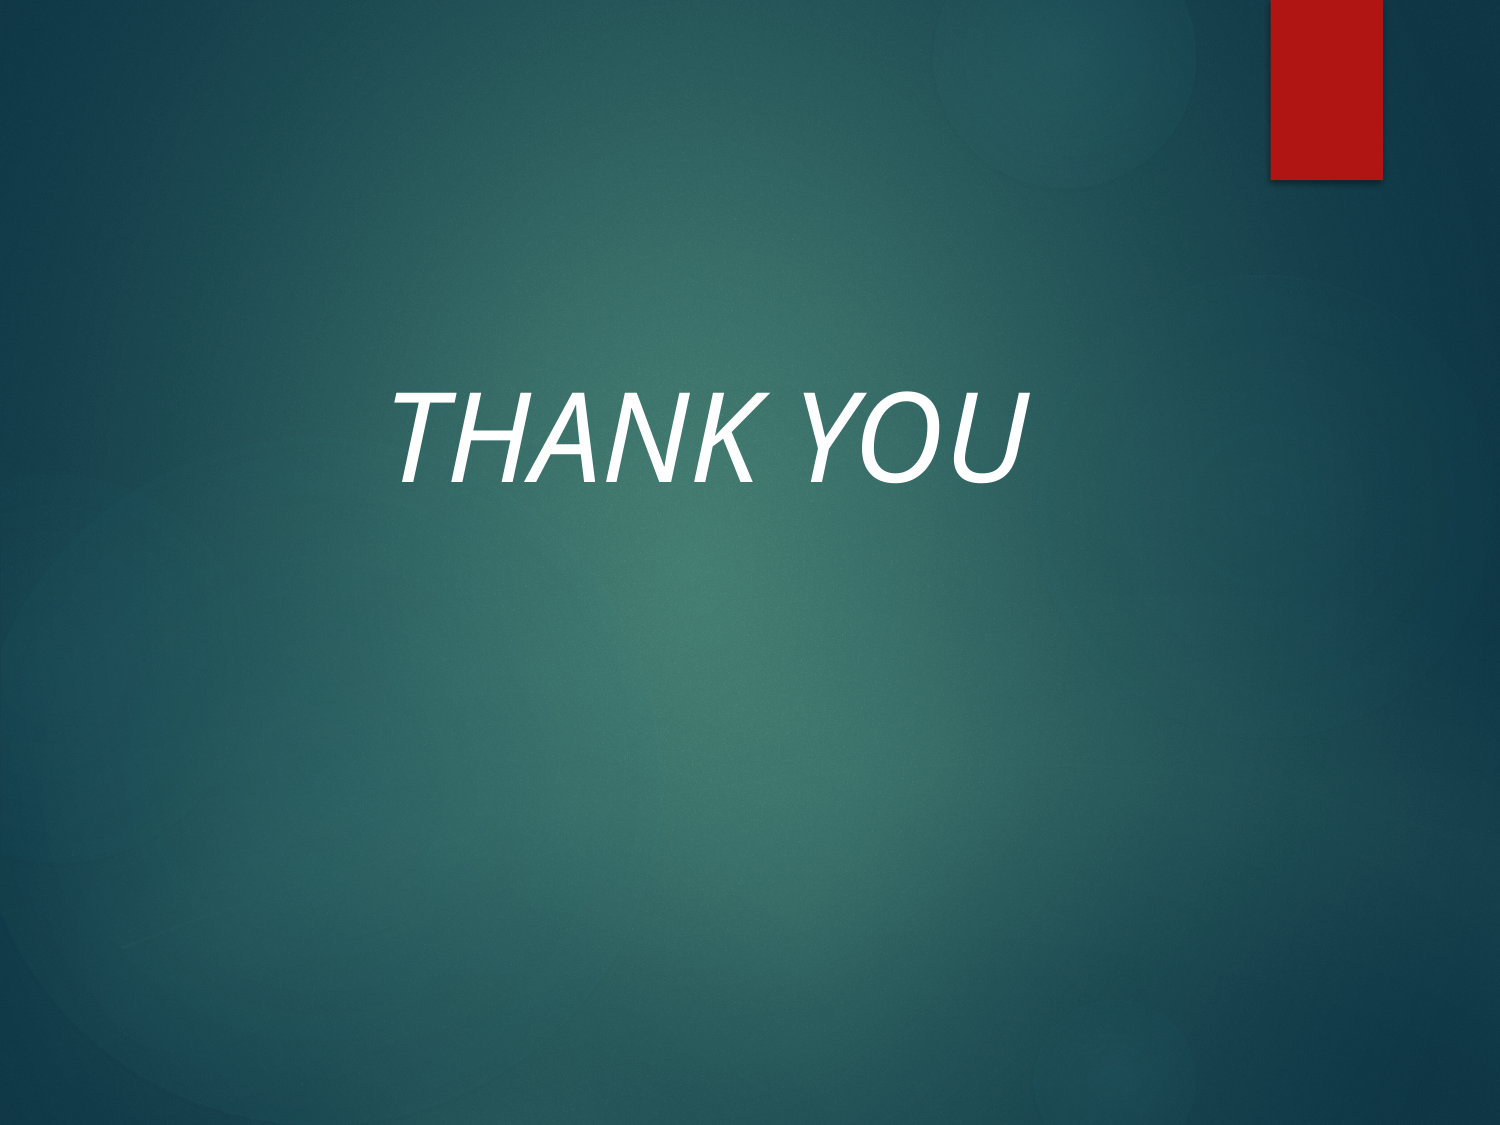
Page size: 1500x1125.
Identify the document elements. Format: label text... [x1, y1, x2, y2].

text_box THANK YOU [224, 349, 1188, 515]
